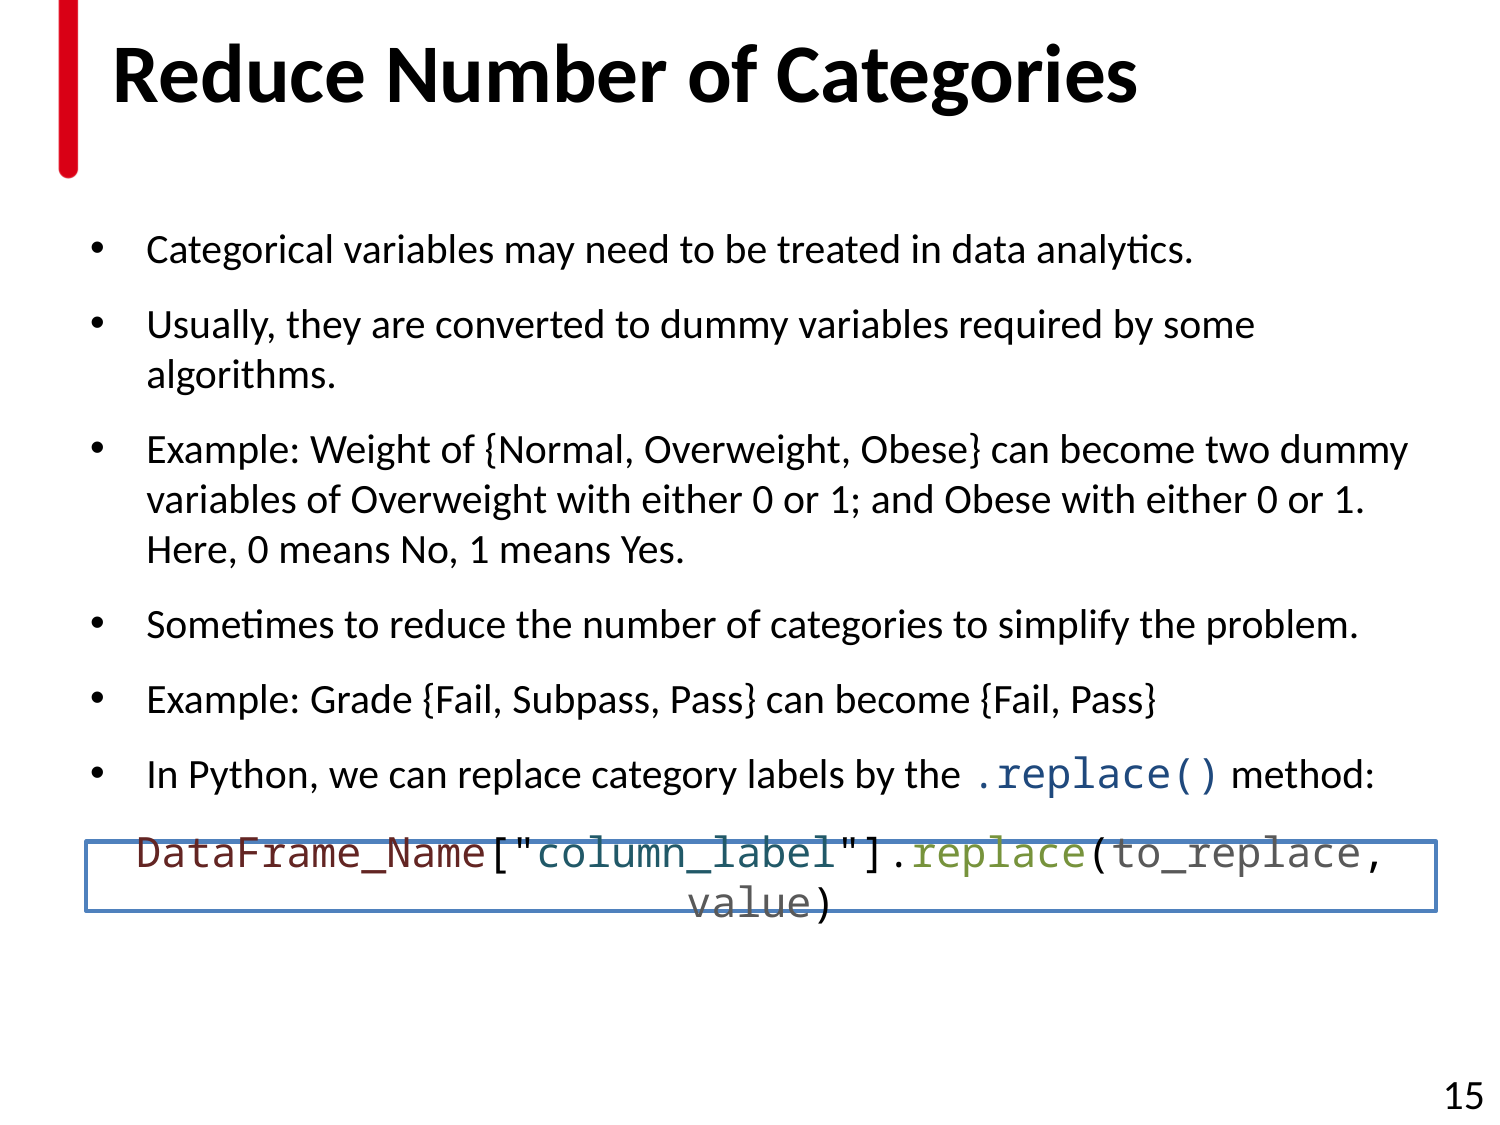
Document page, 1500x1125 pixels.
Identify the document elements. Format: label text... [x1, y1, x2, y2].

text_box DataFrame_Name["column_label"].replace(to_replace, value) [84, 839, 1438, 913]
picture [57, 0, 81, 200]
title Reduce Number of Categories [97, 0, 1425, 138]
list Categorical variables may need to be treated in data analytics. Usually, they are converted to dummy variables required by some algorithms. Example: Weight of {Normal, Overweight, Obese} can become two dummy variables of Overweight with either 0 or 1; and Obese with either 0 or 1. Here, 0 means No, 1 means Yes. Sometimes to reduce the number of categories to simplify the problem. Example: Grade {Fail, Subpass, Pass} can become {Fail, Pass} In Python, we can replace category labels by the .replace() method: [75, 214, 1425, 957]
